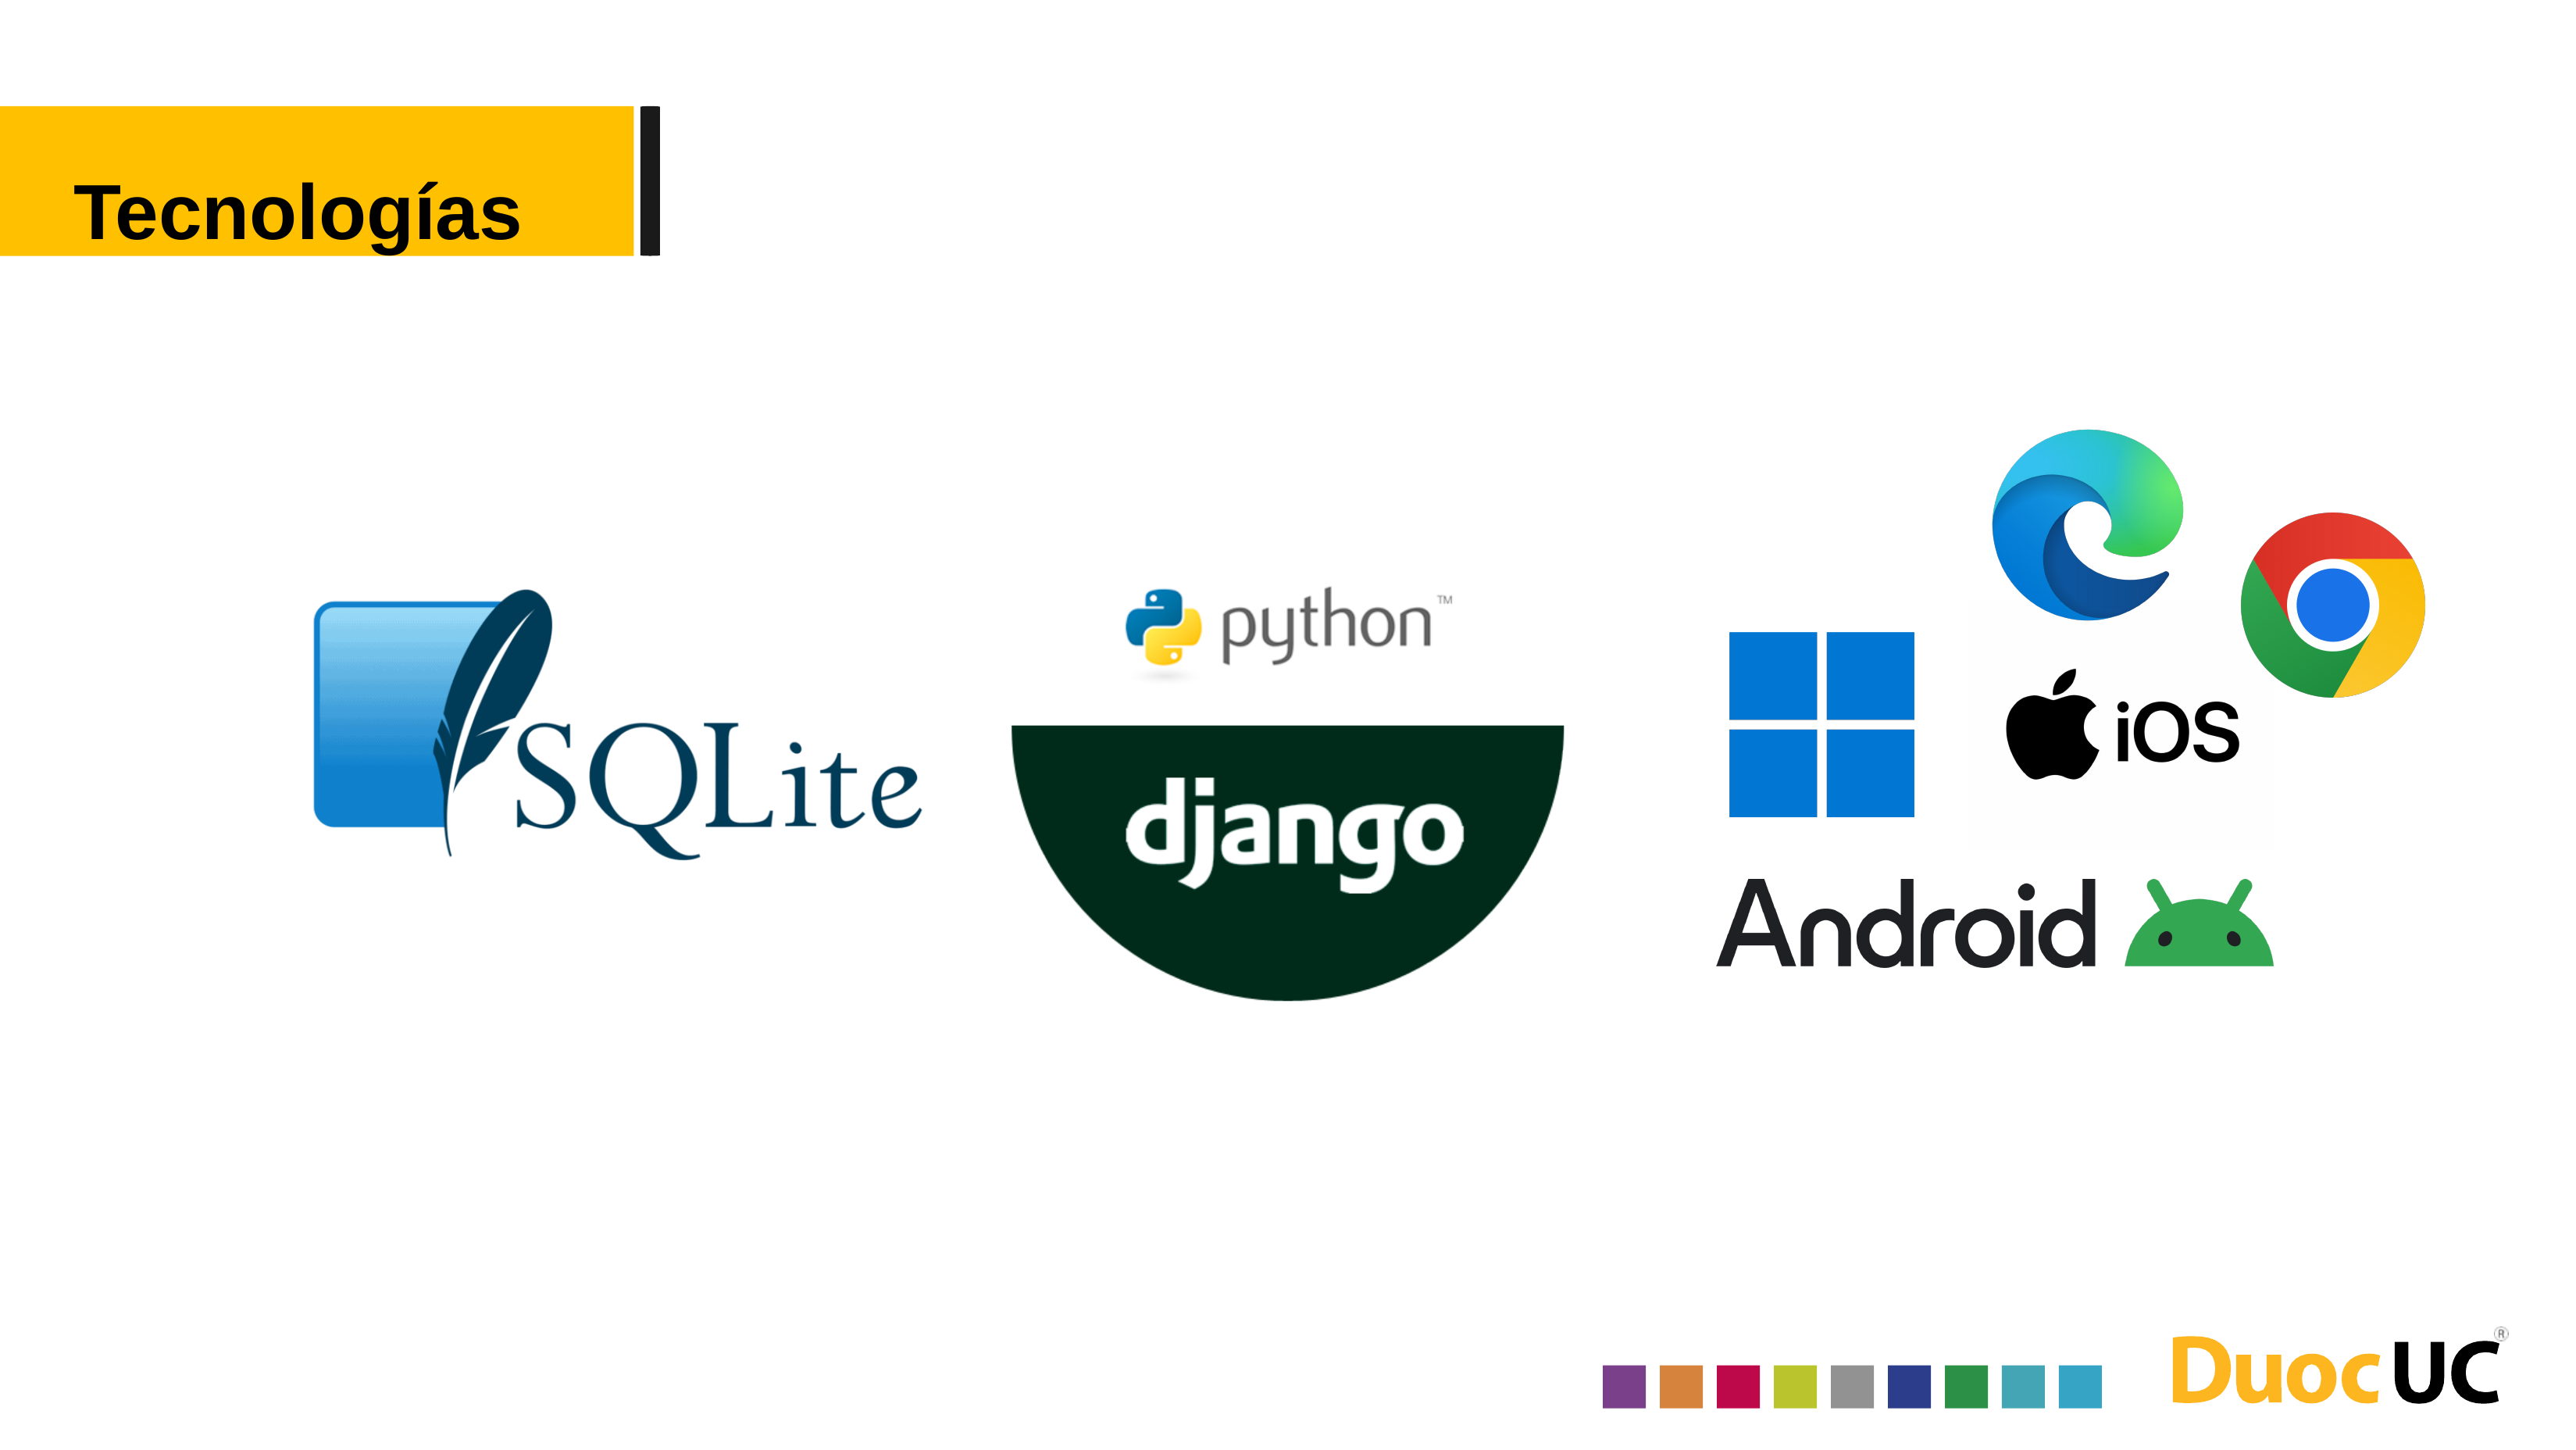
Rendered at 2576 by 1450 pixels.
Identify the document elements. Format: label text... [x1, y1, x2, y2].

picture [1651, 429, 2425, 849]
picture [2494, 1327, 2509, 1341]
picture [1716, 879, 2274, 968]
list Tecnologías [73, 161, 630, 991]
picture [241, 429, 1583, 1020]
